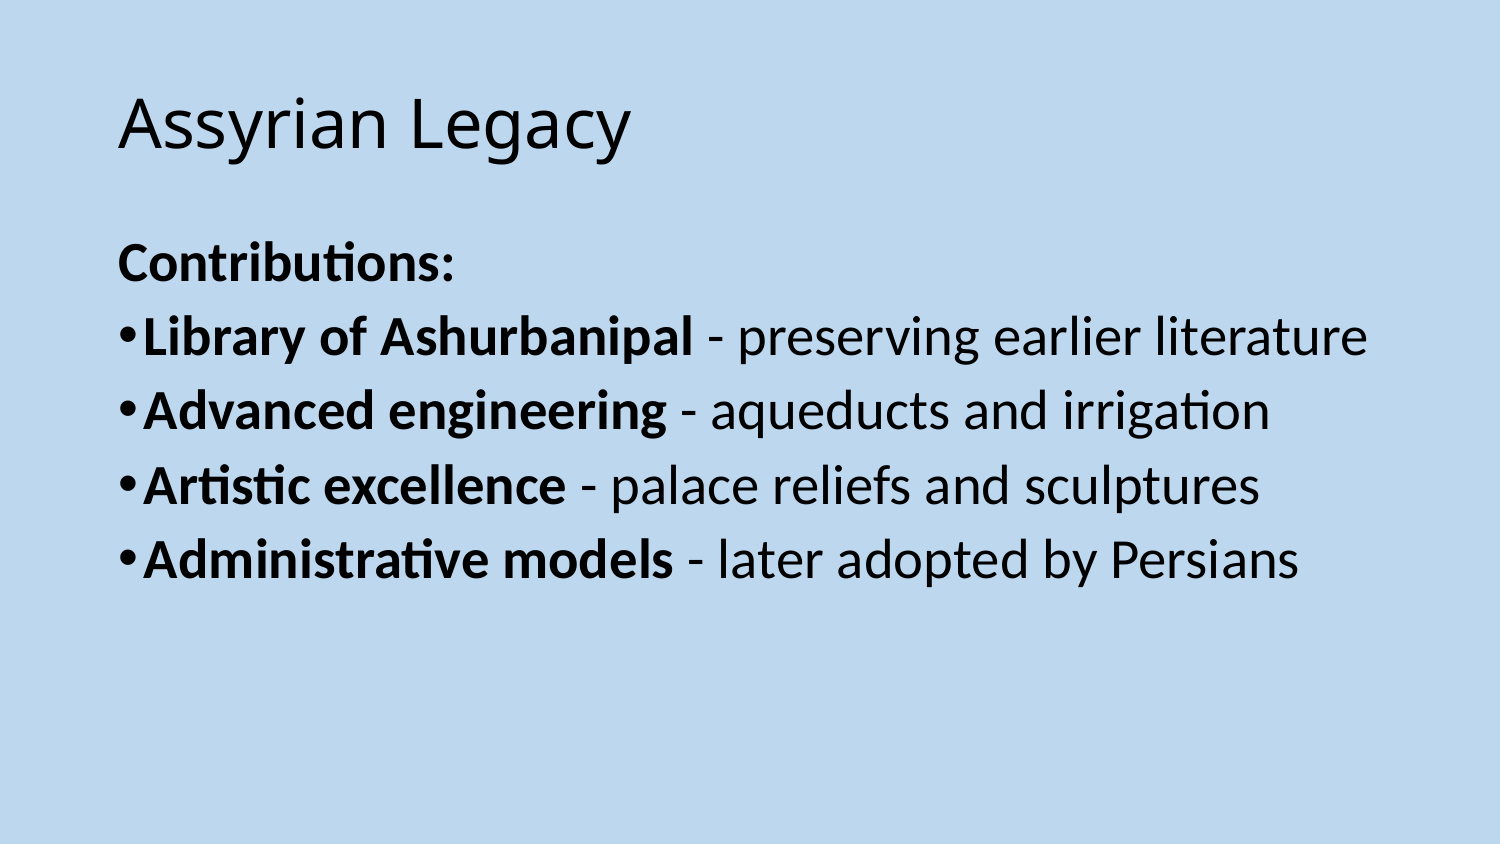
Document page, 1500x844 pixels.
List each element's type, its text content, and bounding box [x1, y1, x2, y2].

title Assyrian Legacy [103, 44, 1397, 208]
list Contributions: Library of Ashurbanipal - preserving earlier literature Advanced engineering - aqueducts and irrigation Artistic excellence - palace reliefs and sculptures Administrative models - later adopted by Persians [103, 224, 1397, 760]
